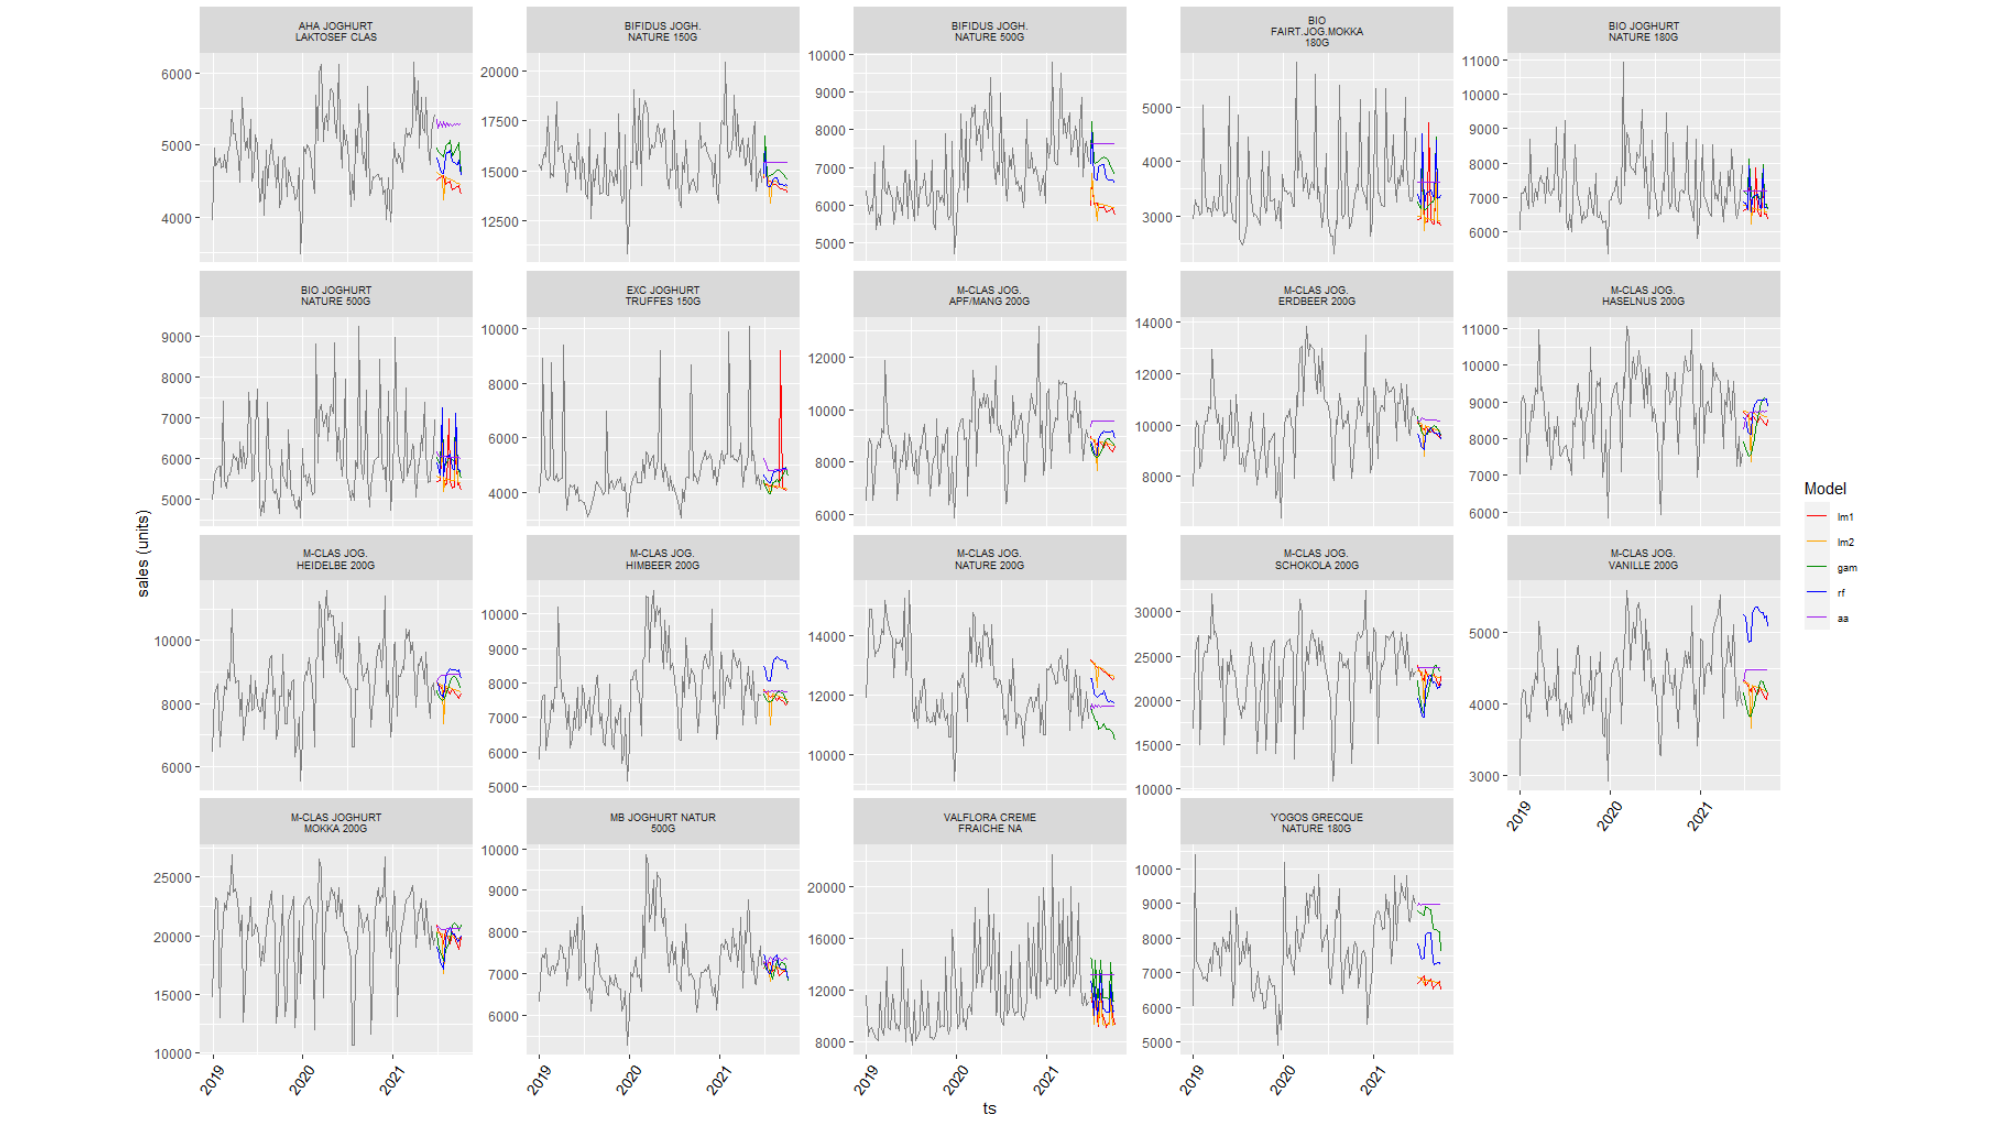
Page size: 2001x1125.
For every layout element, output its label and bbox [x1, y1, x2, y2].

picture [126, 0, 1874, 1125]
